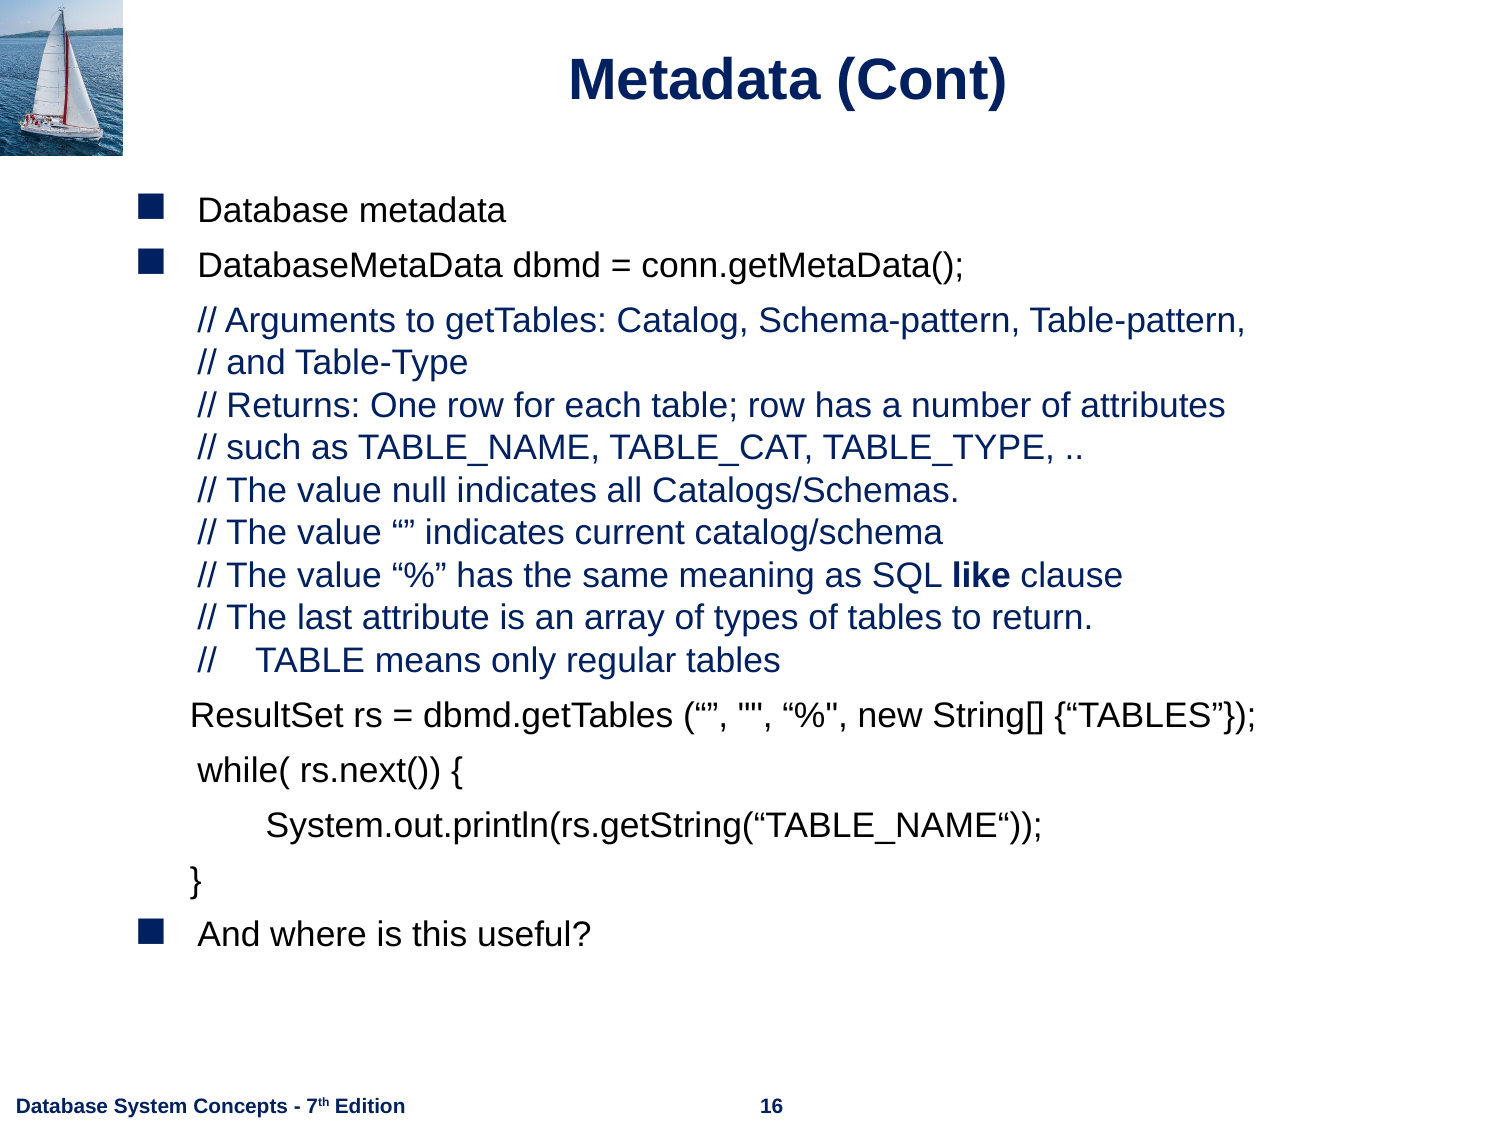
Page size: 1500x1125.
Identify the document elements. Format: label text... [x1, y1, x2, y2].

list Database metadata DatabaseMetaData dbmd = conn.getMetaData(); // Arguments to getTables: Catalog, Schema-pattern, Table-pattern, // and Table-Type // Returns: One row for each table; row has a number of attributes // such as TABLE_NAME, TABLE_CAT, TABLE_TYPE, .. // The value null indicates all Catalogs/Schemas. // The value “” indicates current catalog/schema // The value “%” has the same meaning as SQL like clause // The last attribute is an array of types of tables to return. // TABLE means only regular tables ResultSet rs = dbmd.getTables (“”, "", “%", new String[] {“TABLES”}); while( rs.next()) { System.out.println(rs.getString(“TABLE_NAME“)); } And where is this useful? [126, 179, 1451, 984]
picture [0, 0, 123, 156]
title Metadata (Cont) [125, 18, 1452, 120]
